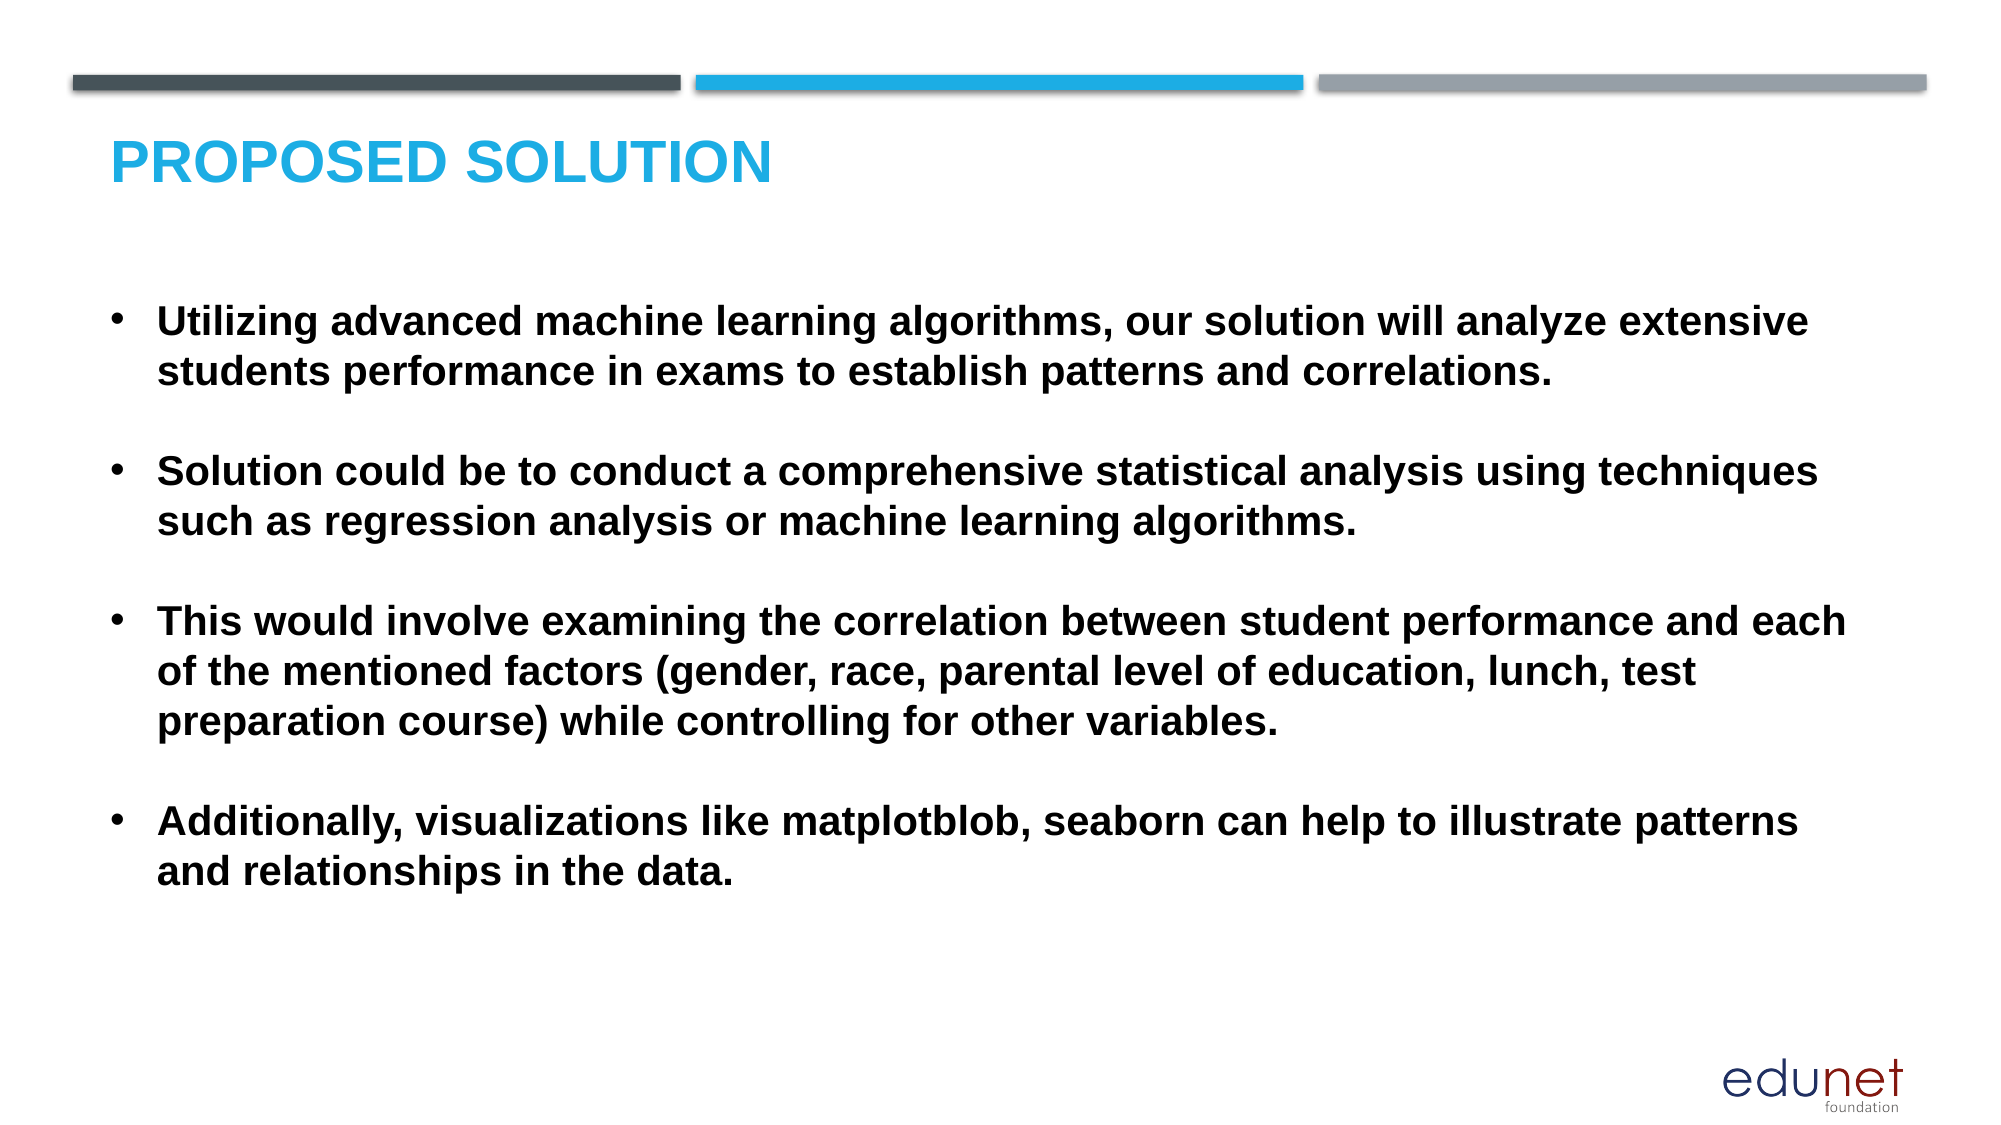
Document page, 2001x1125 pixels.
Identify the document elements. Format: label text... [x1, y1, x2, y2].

list [72, 178, 1978, 1091]
text_box Utilizing advanced machine learning algorithms, our solution will analyze extensive students performance in exams to establish patterns and correlations. Solution could be to conduct a comprehensive statistical analysis using techniques such as regression analysis or machine learning algorithms. This would involve examining the correlation between student performance and each of the mentioned factors (gender, race, parental level of education, lunch, test preparation course) while controlling for other variables. Additionally, visualizations like matplotblob, seaborn can help to illustrate patterns and relationships in the data. [95, 286, 1885, 902]
title Proposed Solution [95, 115, 1905, 178]
picture [1719, 1091, 1905, 1116]
